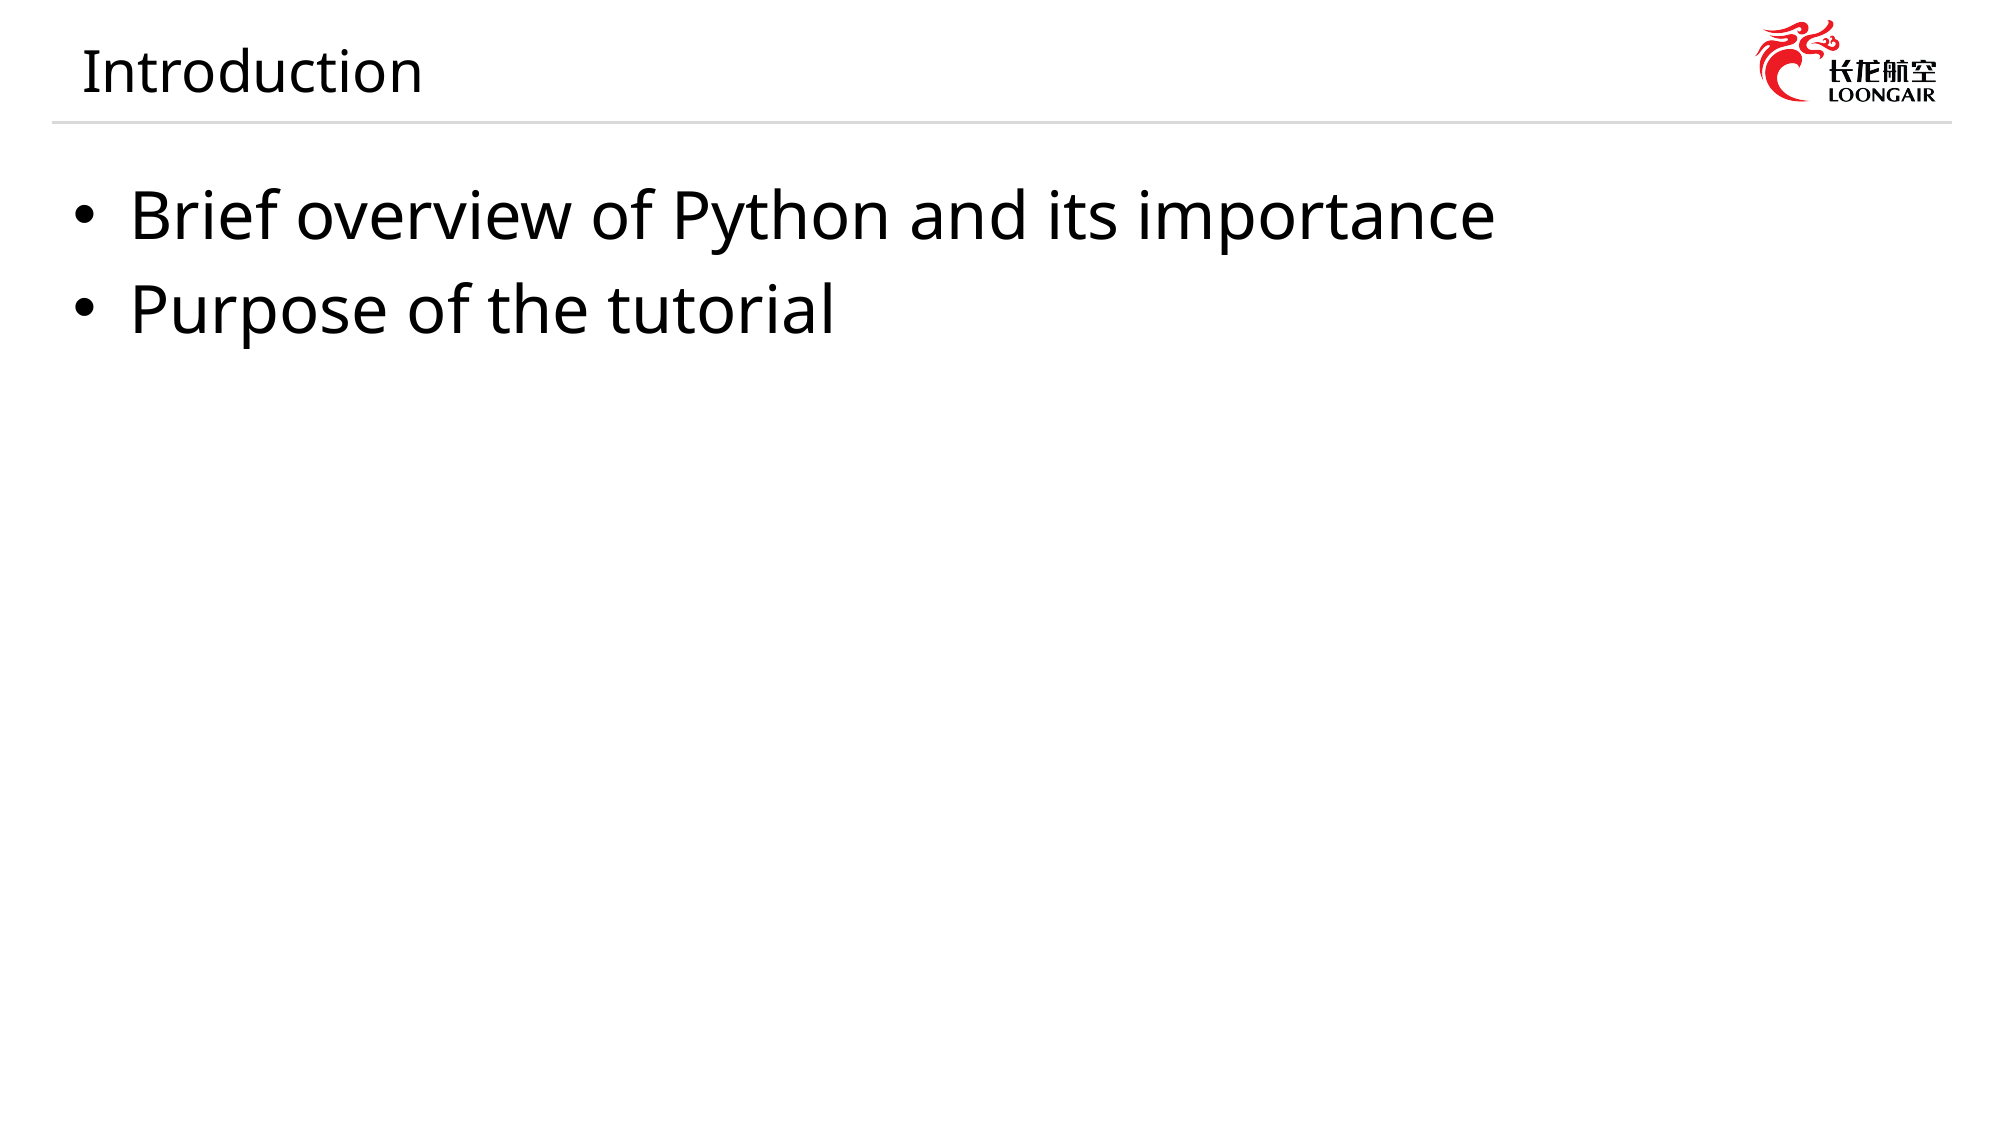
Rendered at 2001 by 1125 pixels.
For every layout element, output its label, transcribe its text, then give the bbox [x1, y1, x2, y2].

picture [1852, 20, 1936, 102]
list Brief overview of Python and its importance Purpose of the tutorial [57, 165, 1858, 909]
title Introduction [51, 20, 1852, 117]
